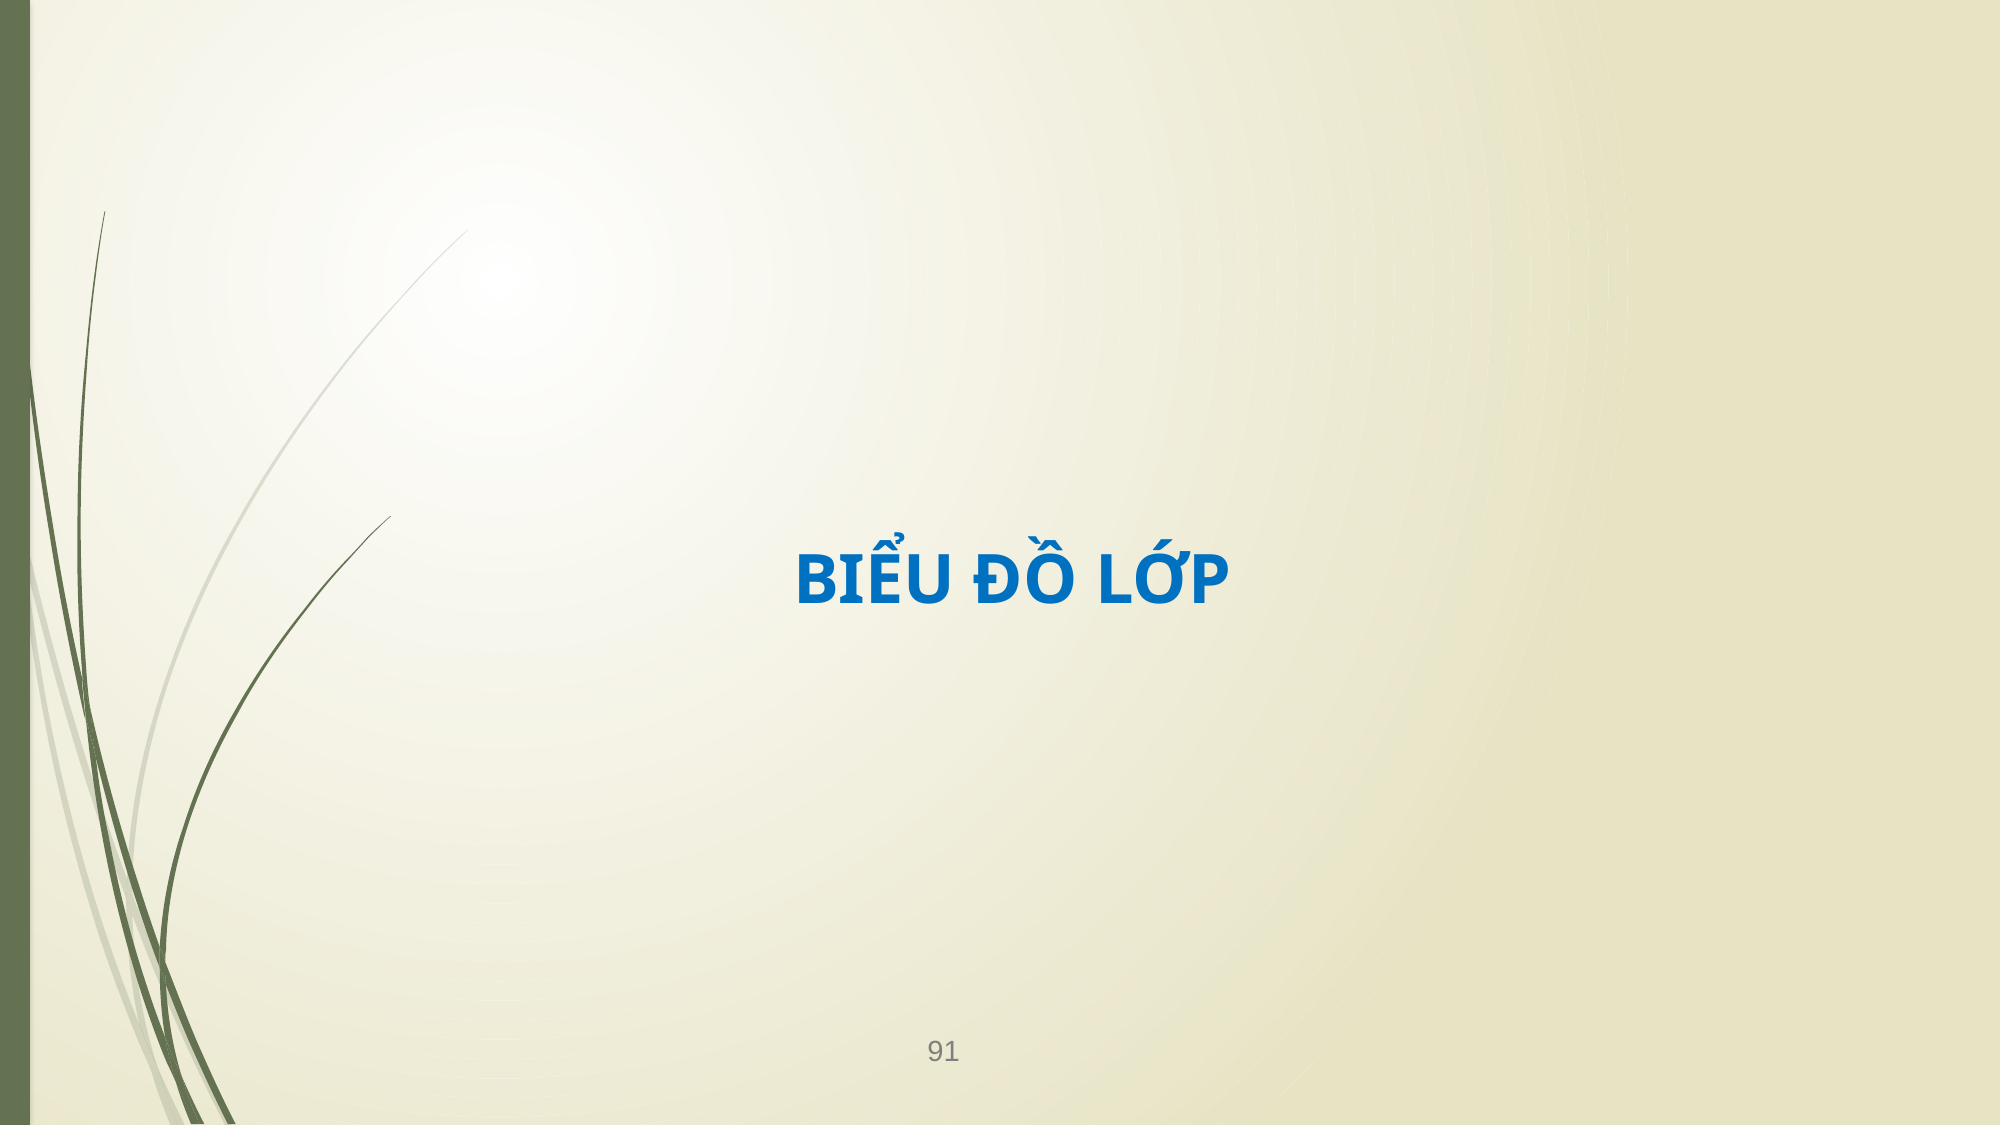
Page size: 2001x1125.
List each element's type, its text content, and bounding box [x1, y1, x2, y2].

slide_number 91 [912, 1025, 1041, 1085]
title BIỂU ĐỒ LỚP [375, 362, 1650, 625]
